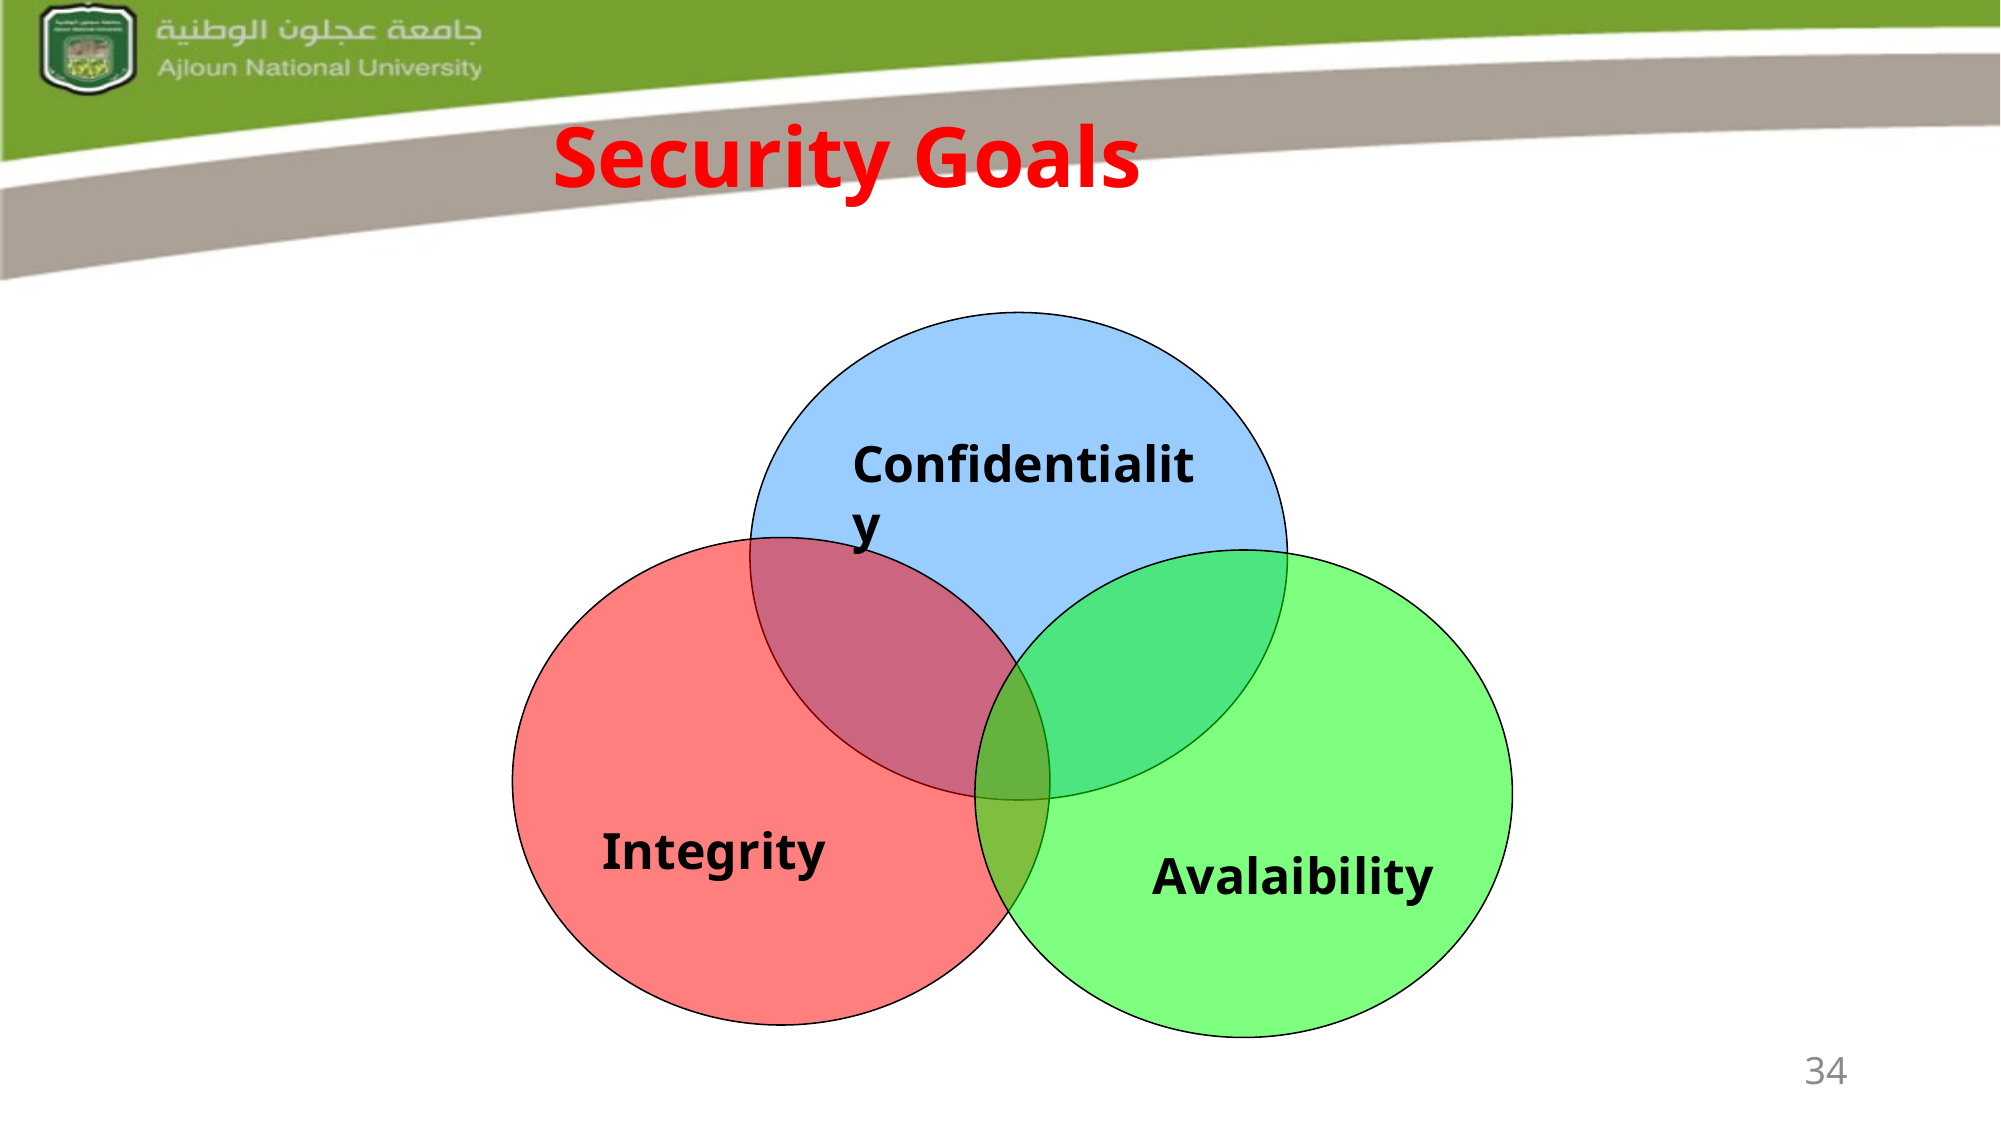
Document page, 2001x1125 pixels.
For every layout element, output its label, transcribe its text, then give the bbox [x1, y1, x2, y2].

text_box Integrity [587, 812, 913, 888]
text_box [897, 560, 1163, 662]
text_box Confidentiality [837, 424, 1238, 560]
slide_number 34 [1412, 1042, 1863, 1103]
text_box [512, 537, 1016, 1026]
picture [0, 0, 2001, 1125]
text_box [750, 312, 1288, 553]
text_box Avalaibility [1137, 837, 1475, 913]
text_box [974, 549, 1513, 1038]
text_box Security Goals [537, 87, 1313, 175]
